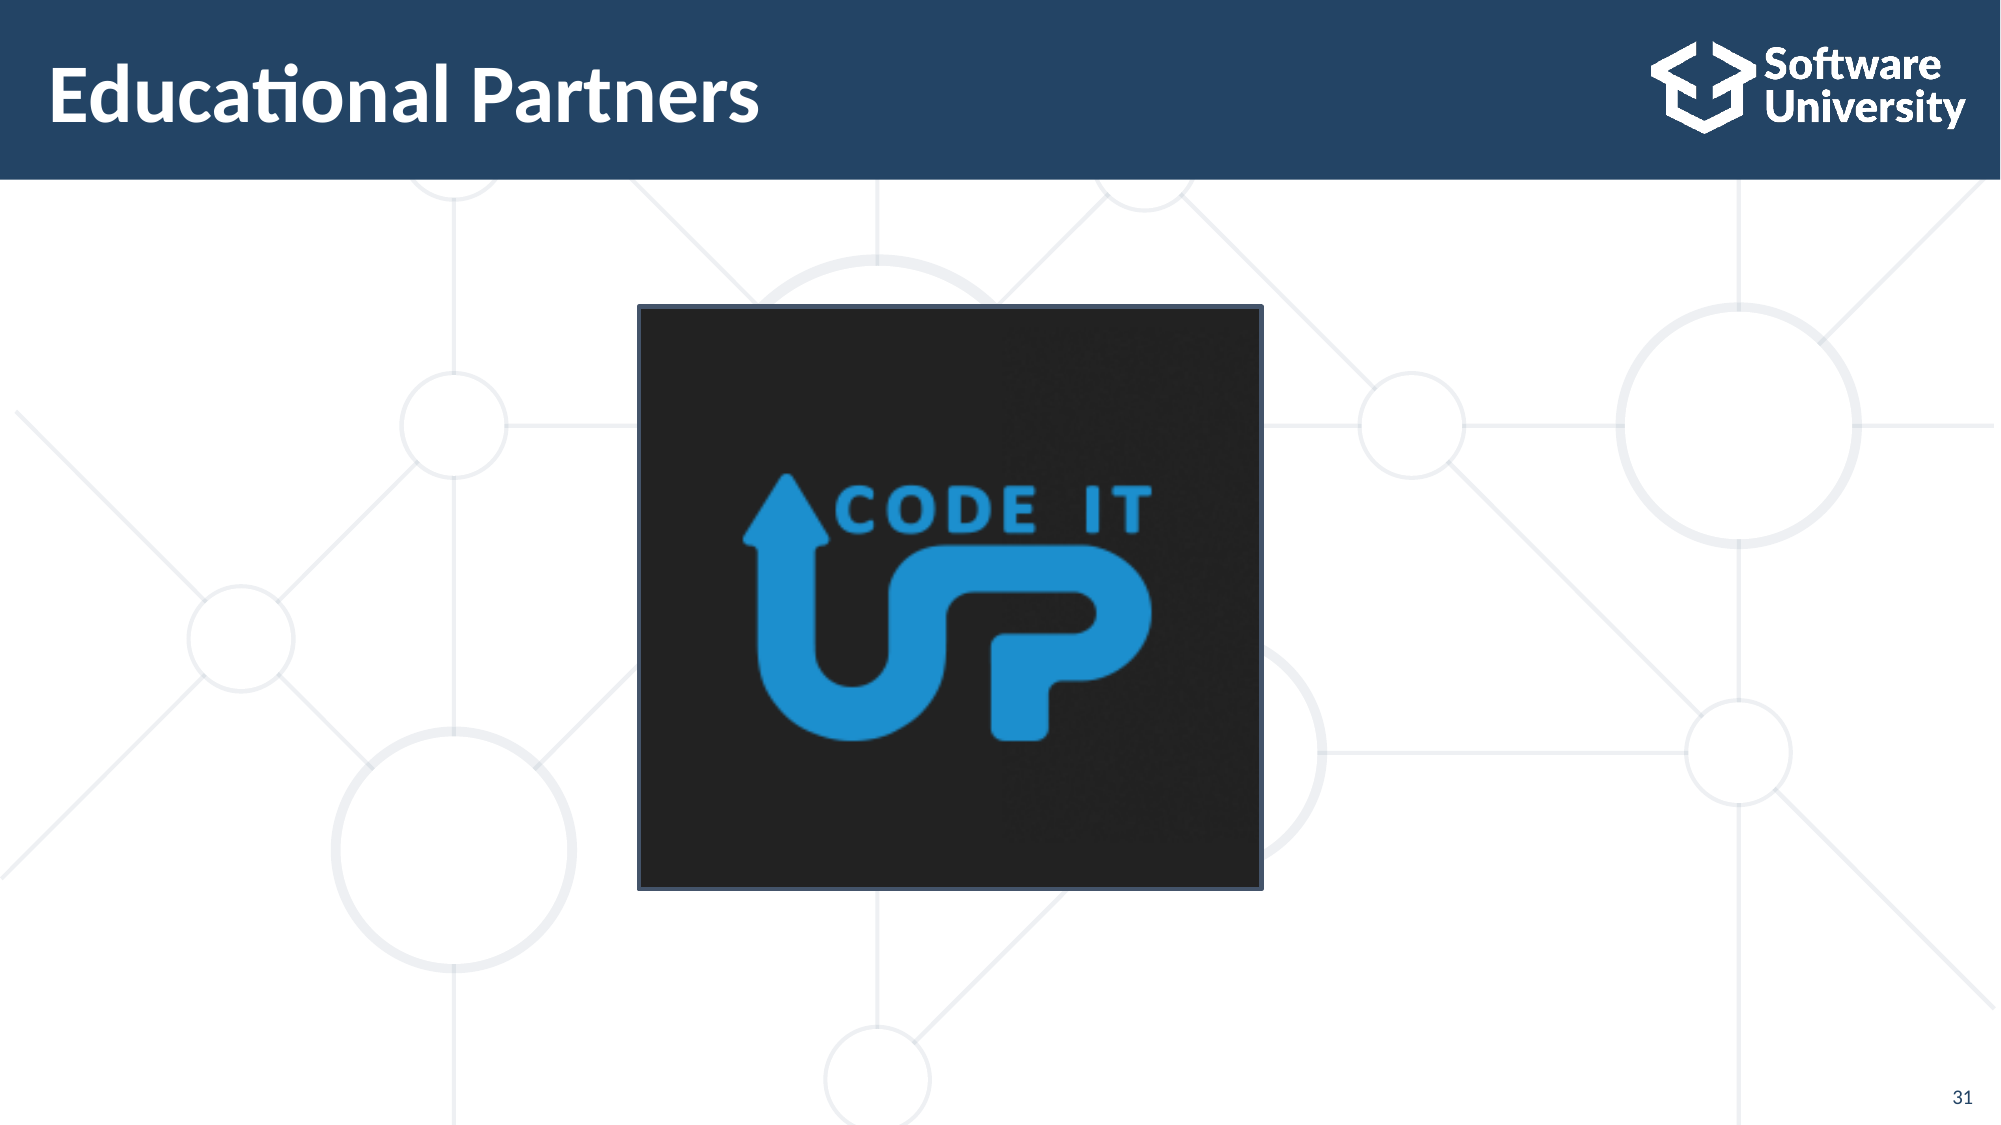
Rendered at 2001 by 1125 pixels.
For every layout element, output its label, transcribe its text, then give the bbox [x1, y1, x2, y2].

picture [640, 308, 1260, 887]
picture [1651, 41, 1966, 134]
title Educational Partners [31, 16, 1625, 162]
slide_number 31 [1927, 1067, 1989, 1117]
